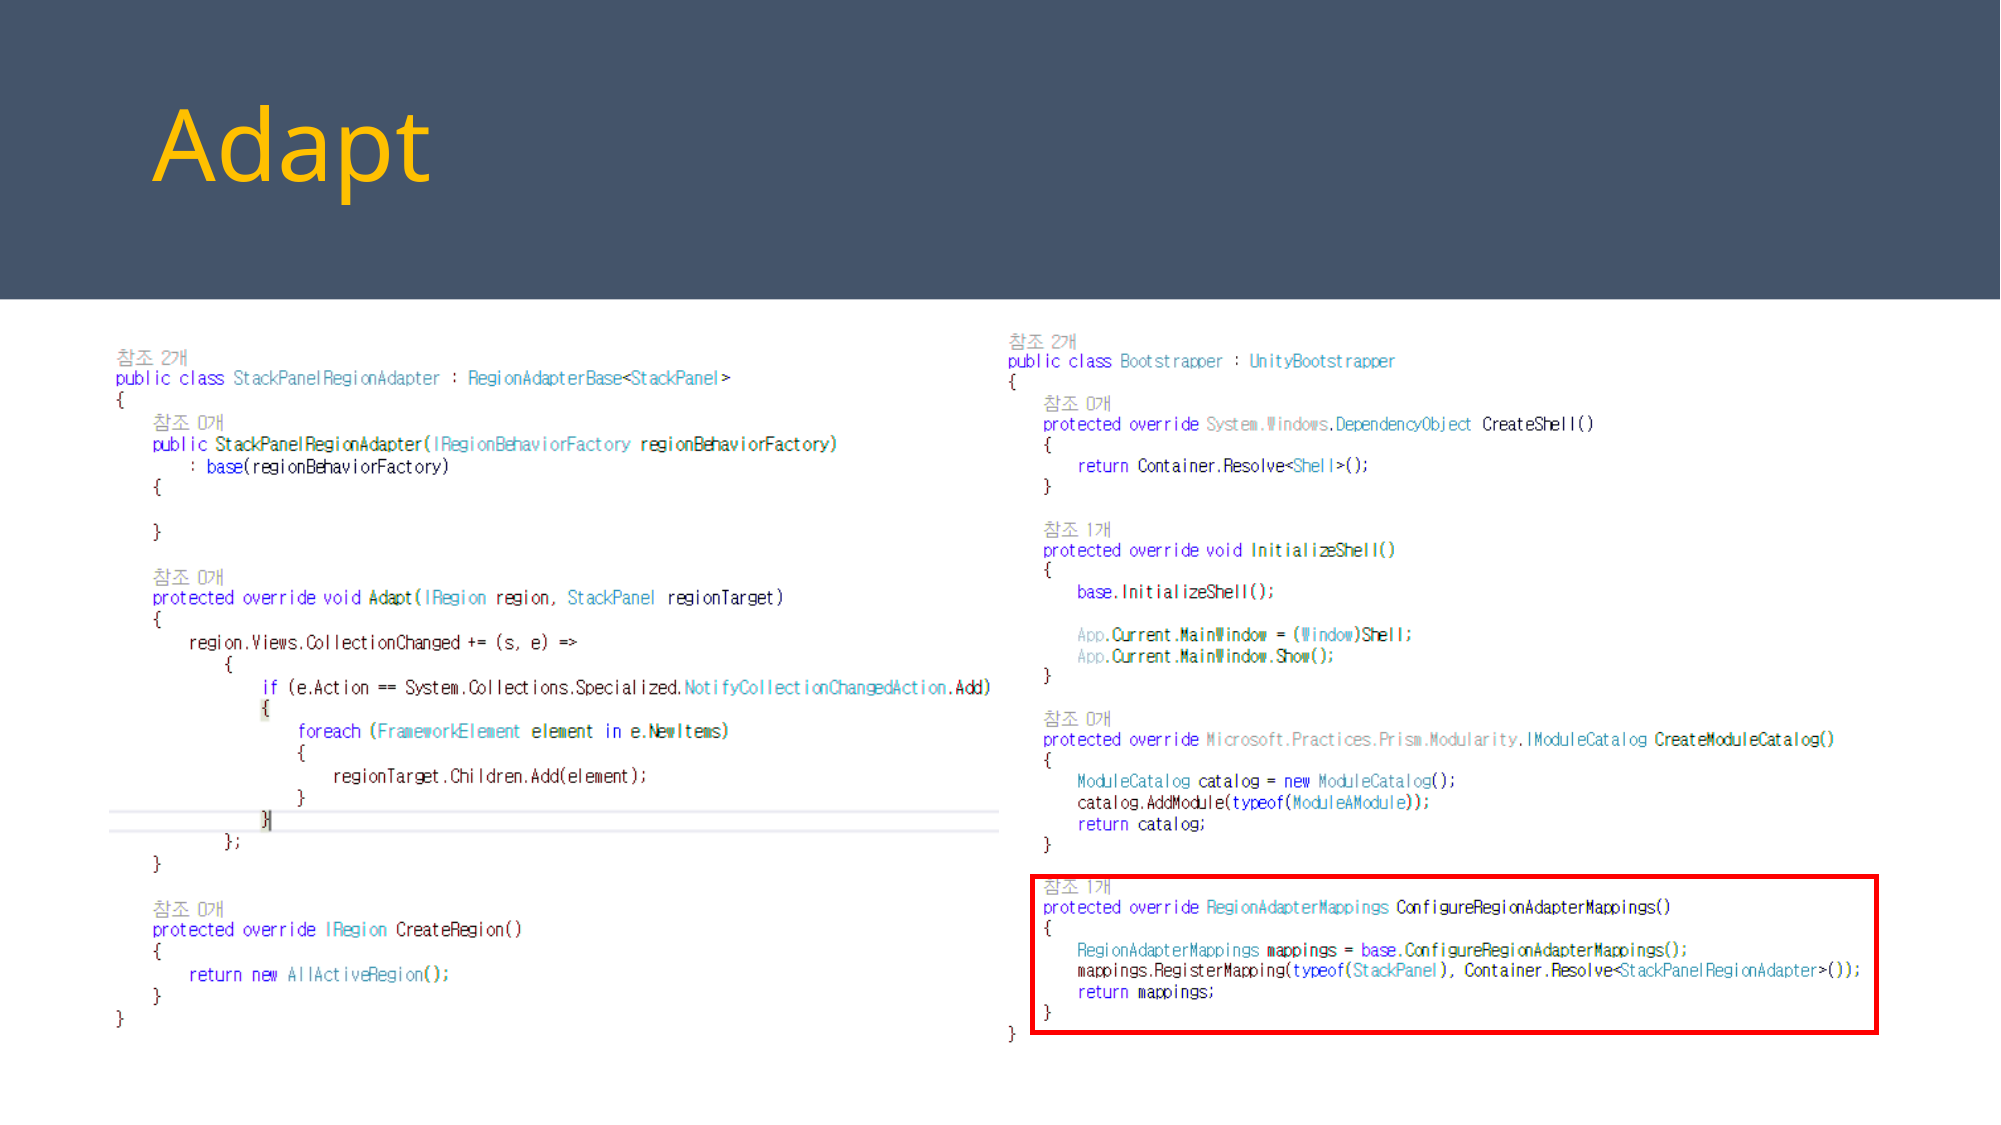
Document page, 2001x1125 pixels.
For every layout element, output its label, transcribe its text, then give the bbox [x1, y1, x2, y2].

text_box [1866, 876, 1877, 1033]
picture [999, 326, 1866, 1050]
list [109, 344, 999, 1033]
text_box Adapt [137, 59, 1863, 239]
